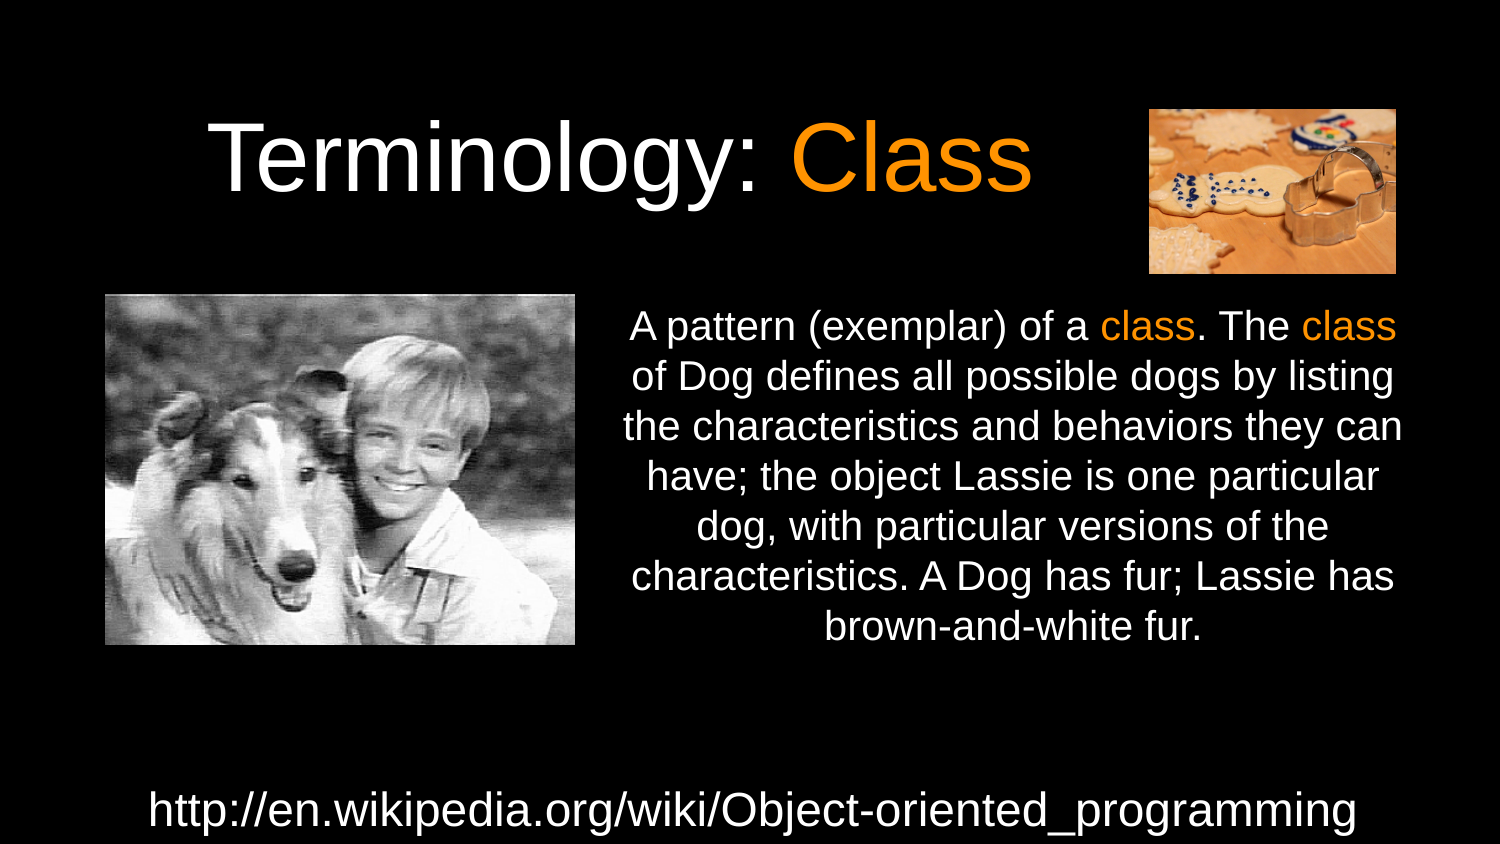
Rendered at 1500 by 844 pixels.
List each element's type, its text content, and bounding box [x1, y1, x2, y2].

text_box A pattern (exemplar) of a class. The class of Dog defines all possible dogs by listing the characteristics and behaviors they can have; the object Lassie is one particular dog, with particular versions of the characteristics. A Dog has fur; Lassie has brown-and-white fur. [606, 290, 1421, 658]
text_box http://en.wikipedia.org/wiki/Object-oriented_programming [105, 778, 1403, 837]
picture [1149, 109, 1397, 274]
picture [104, 294, 576, 645]
title Terminology: Class [106, 70, 1135, 235]
